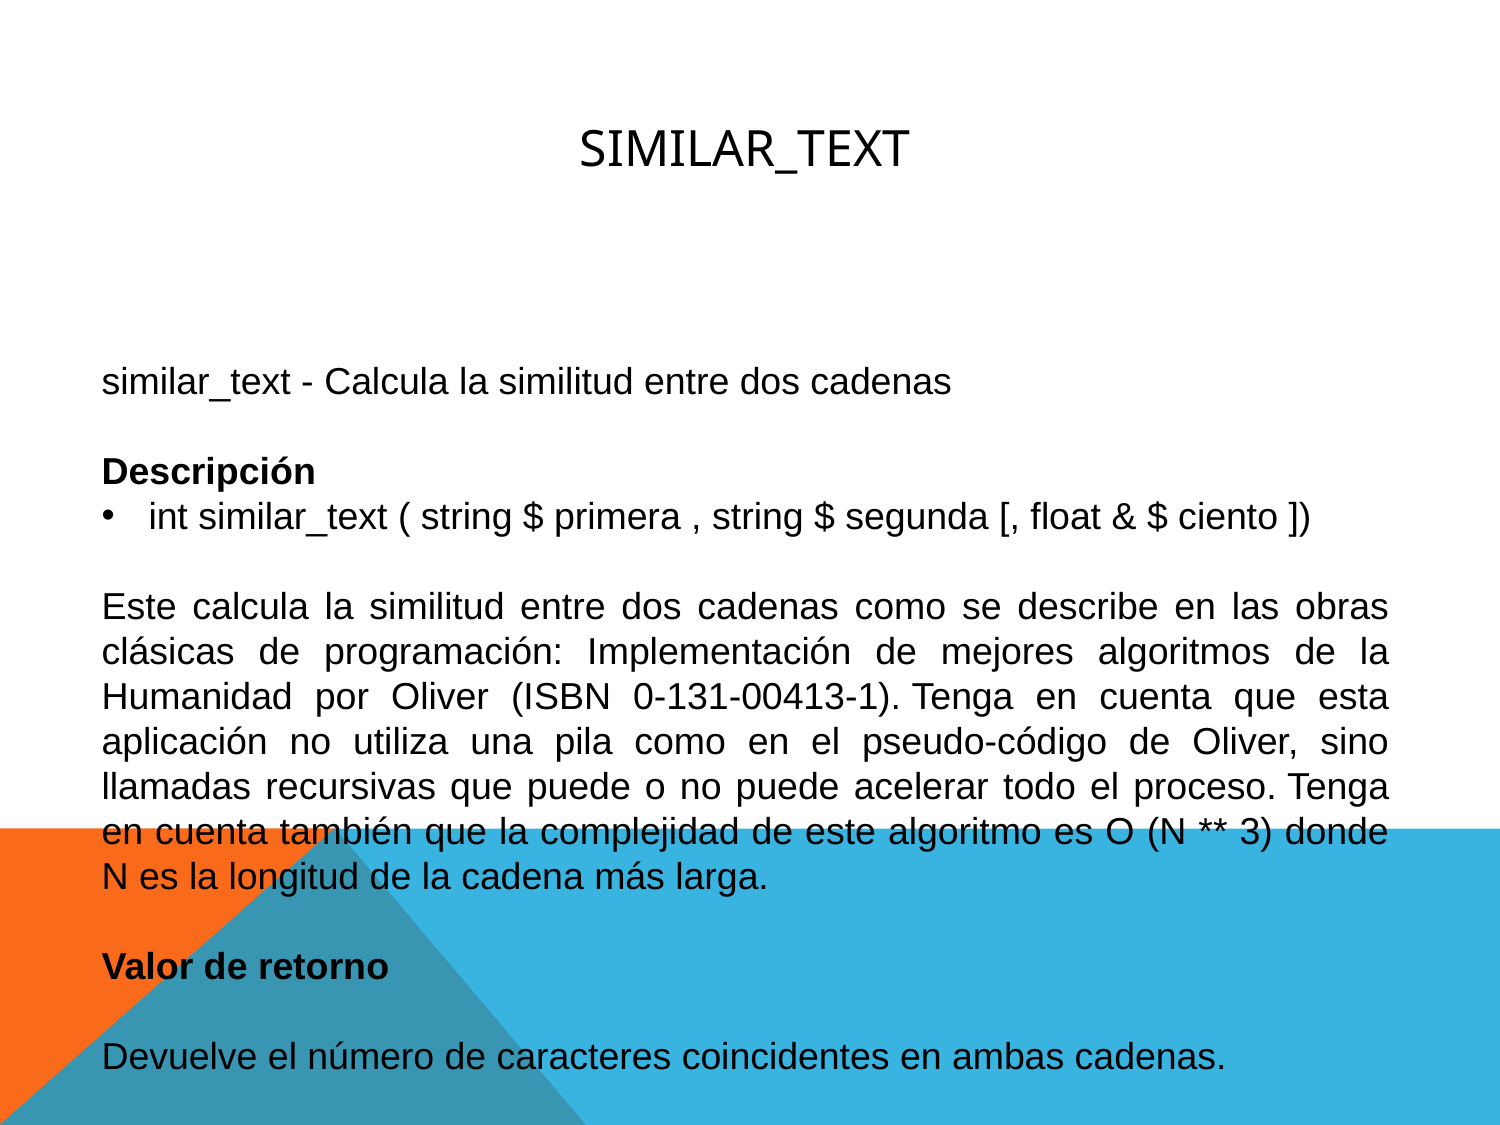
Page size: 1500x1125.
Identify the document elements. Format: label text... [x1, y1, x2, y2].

text_box SIMILAR_TEXT similar_text - Calcula la similitud entre dos cadenas Descripción int similar_text ( string $ primera , string $ segunda [, float & $ ciento ]) Este calcula la similitud entre dos cadenas como se describe en las obras clásicas de programación: Implementación de mejores algoritmos de la Humanidad por Oliver (ISBN 0-131-00413-1). Tenga en cuenta que esta aplicación no utiliza una pila como en el pseudo-código de Oliver, sino llamadas recursivas que puede o no puede acelerar todo el proceso. Tenga en cuenta también que la complejidad de este algoritmo es O (N ** 3) donde N es la longitud de la cadena más larga. Valor de retorno Devuelve el número de caracteres coincidentes en ambas cadenas. [101, 116, 1390, 1077]
